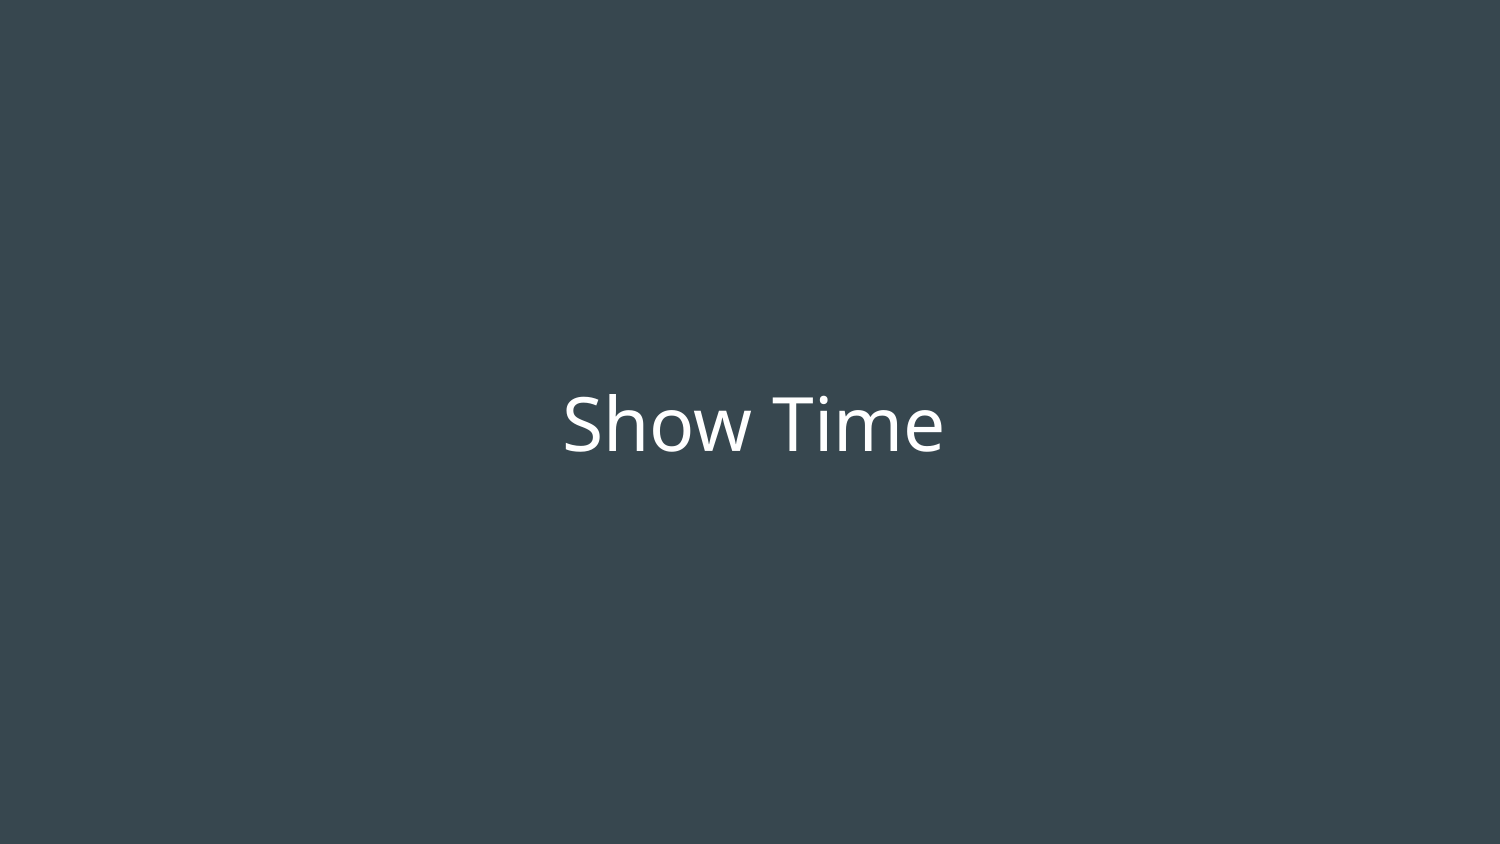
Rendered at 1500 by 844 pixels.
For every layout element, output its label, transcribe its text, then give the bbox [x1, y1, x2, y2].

title Show Time [110, 351, 1399, 493]
